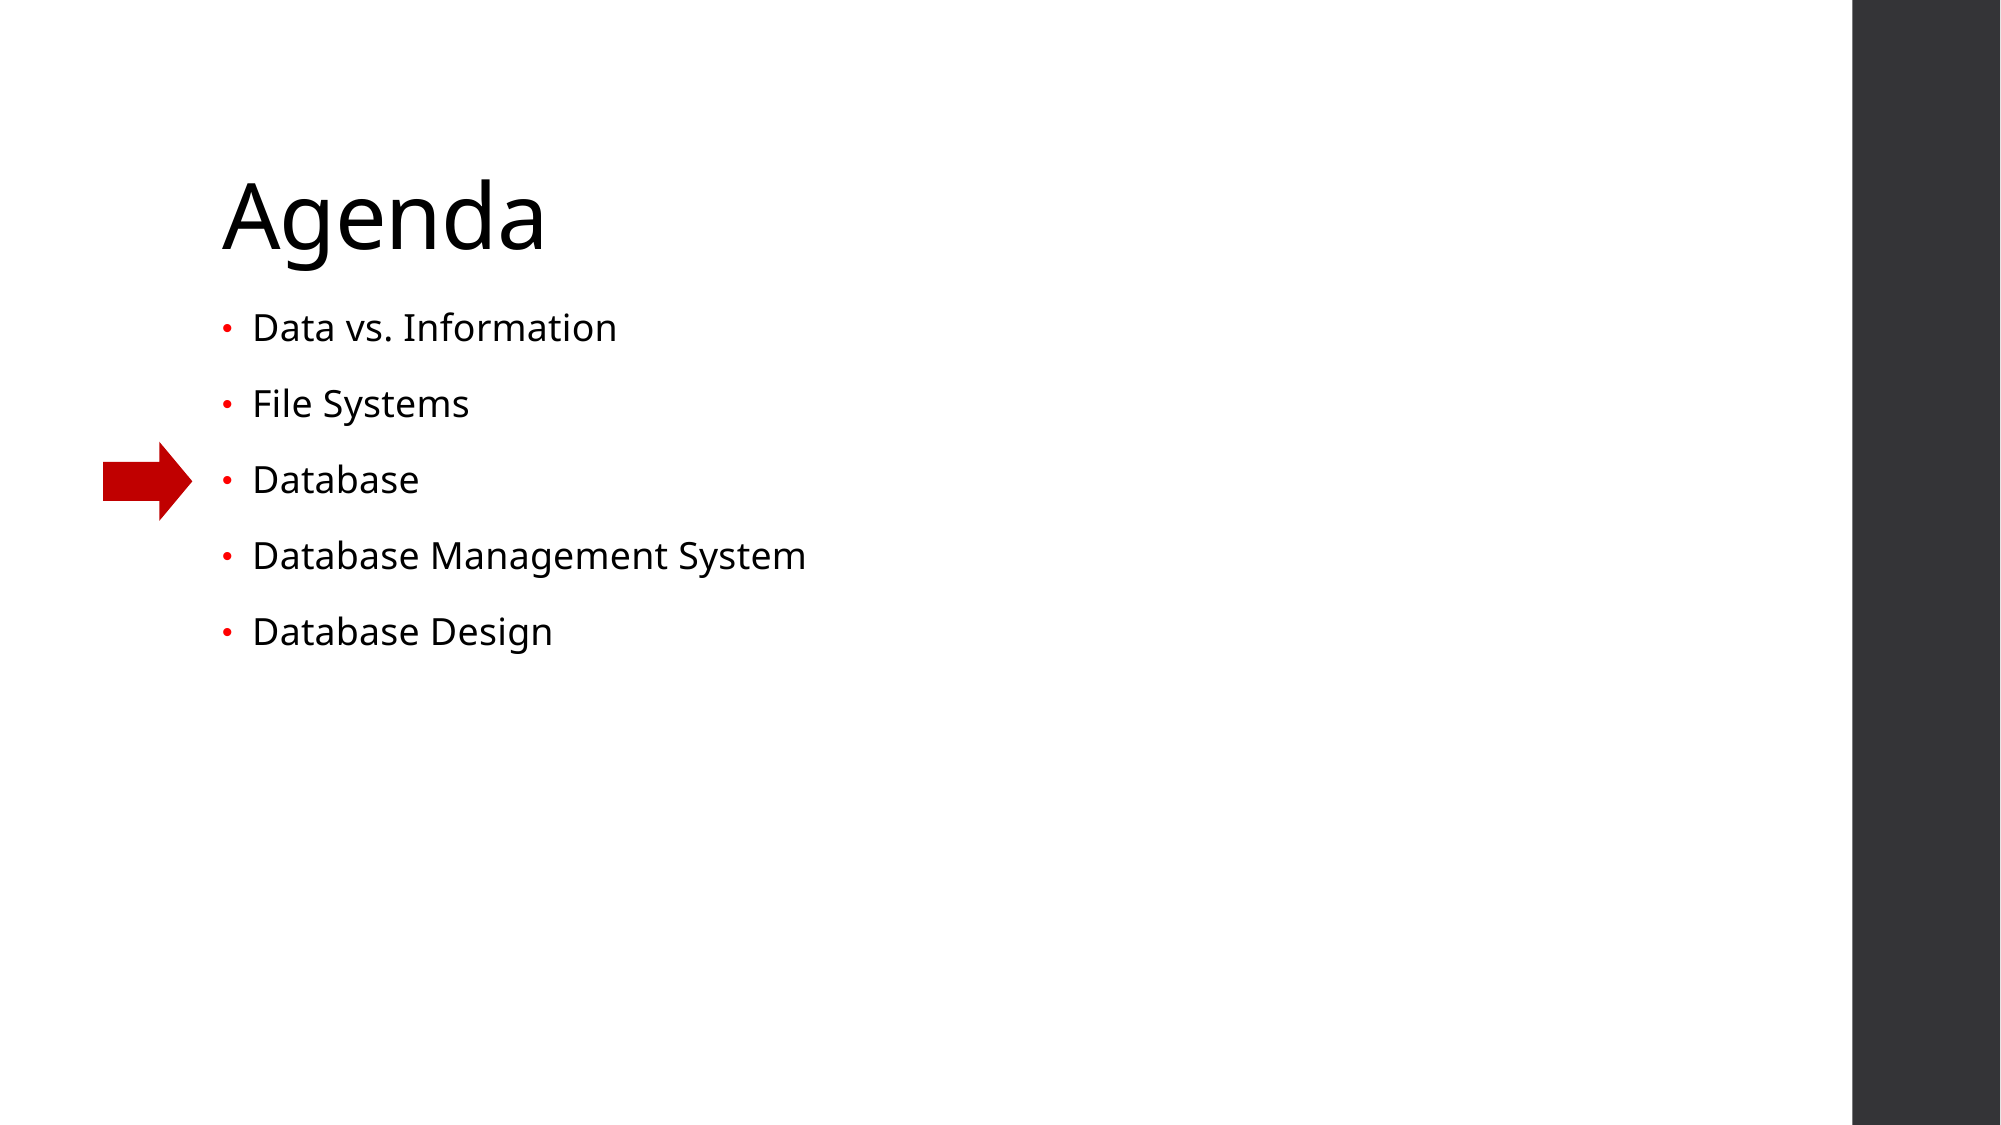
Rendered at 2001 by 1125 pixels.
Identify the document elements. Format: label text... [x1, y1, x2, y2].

text_box [103, 443, 192, 519]
list Data vs. Information File Systems Database Database Management System Database Design [206, 299, 1617, 1014]
title Agenda [206, 60, 1797, 278]
